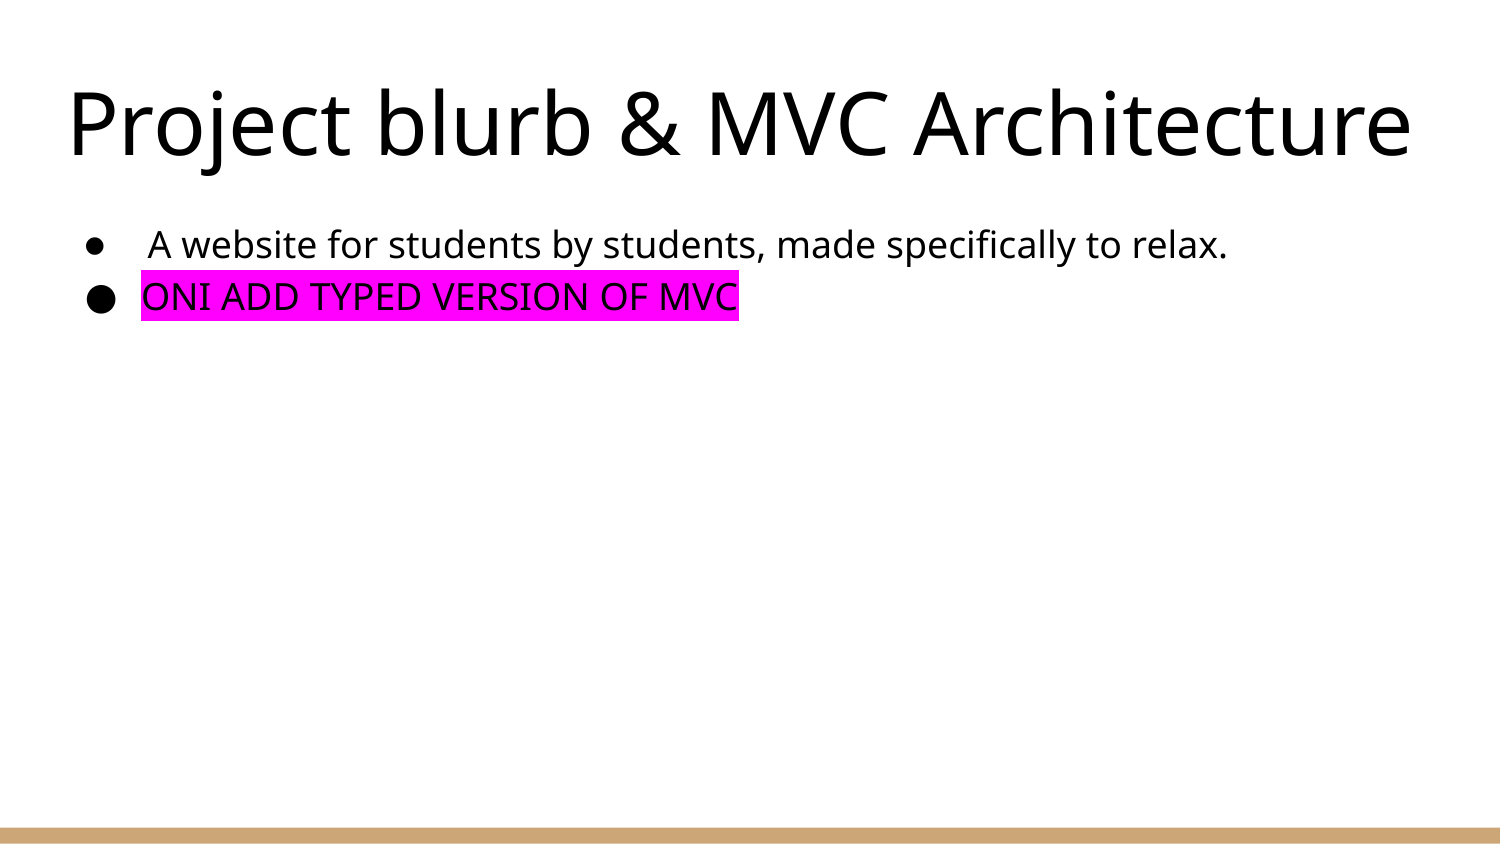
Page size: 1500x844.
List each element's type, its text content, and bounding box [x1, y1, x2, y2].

title Project blurb & MVC Architecture [51, 51, 1449, 189]
list A website for students by students, made specifically to relax. ONI ADD TYPED VERSION OF MVC [51, 199, 1449, 750]
